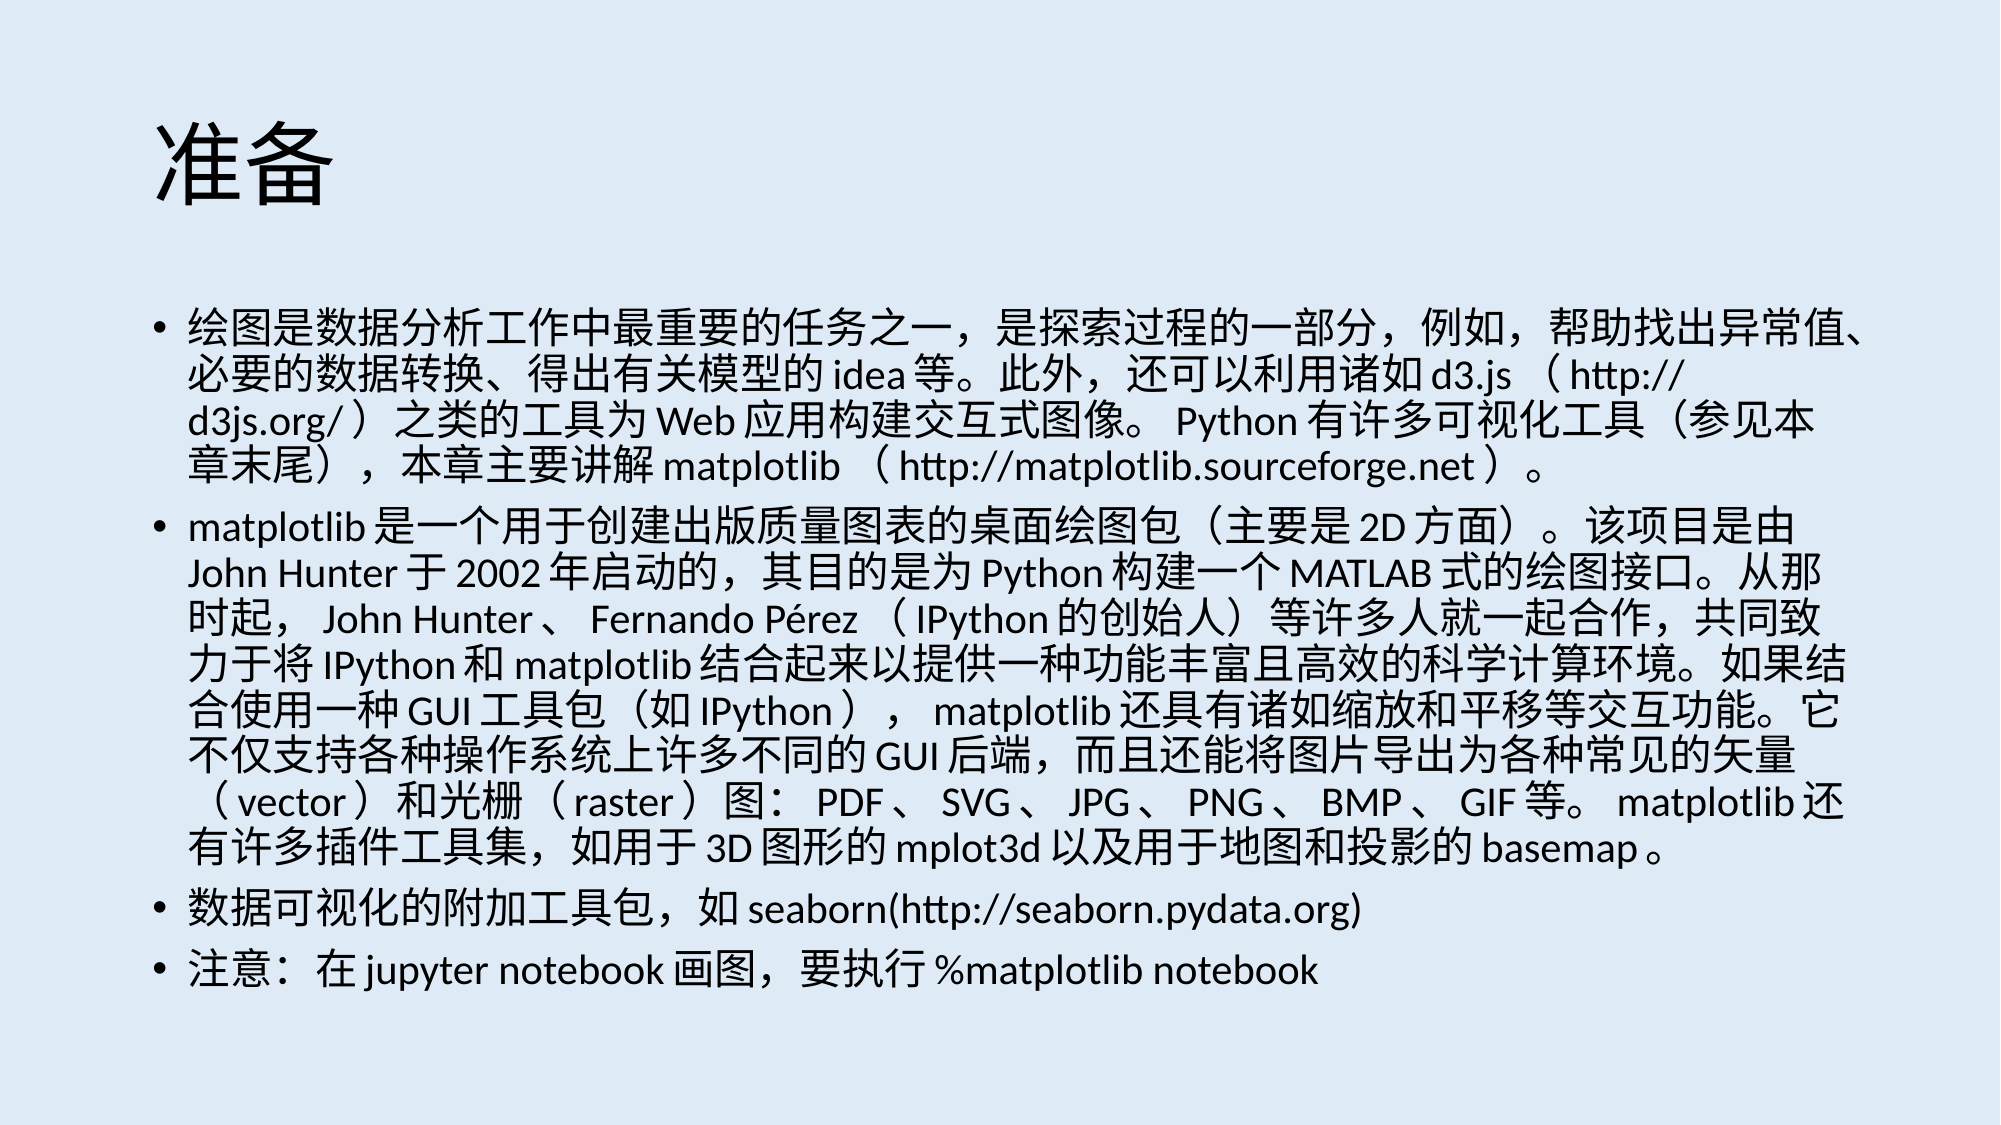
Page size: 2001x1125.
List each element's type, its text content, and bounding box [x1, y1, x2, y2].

title 准备 [137, 59, 1863, 278]
list 绘图是数据分析工作中最重要的任务之一，是探索过程的一部分，例如，帮助找出异常值、必要的数据转换、得出有关模型的idea等。此外，还可以利用诸如d3.js（http://d3js.org/）之类的工具为Web应用构建交互式图像。Python有许多可视化工具（参见本章末尾），本章主要讲解matplotlib（http://matplotlib.sourceforge.net）。 matplotlib是一个用于创建出版质量图表的桌面绘图包（主要是2D方面）。该项目是由John Hunter于2002年启动的，其目的是为Python构建一个MATLAB式的绘图接口。从那时起，John Hunter、Fernando Pérez（IPython的创始人）等许多人就一起合作，共同致力于将IPython和matplotlib结合起来以提供一种功能丰富且高效的科学计算环境。如果结合使用一种GUI工具包（如IPython），matplotlib还具有诸如缩放和平移等交互功能。它不仅支持各种操作系统上许多不同的GUI后端，而且还能将图片导出为各种常见的矢量（vector）和光栅（raster）图：PDF、SVG、JPG、PNG、BMP、GIF等。matplotlib还有许多插件工具集，如用于3D图形的mplot3d以及用于地图和投影的basemap。 数据可视化的附加工具包，如seaborn(http://seaborn.pydata.org) 注意：在jupyter notebook画图，要执行%matplotlib notebook [137, 299, 1863, 1014]
